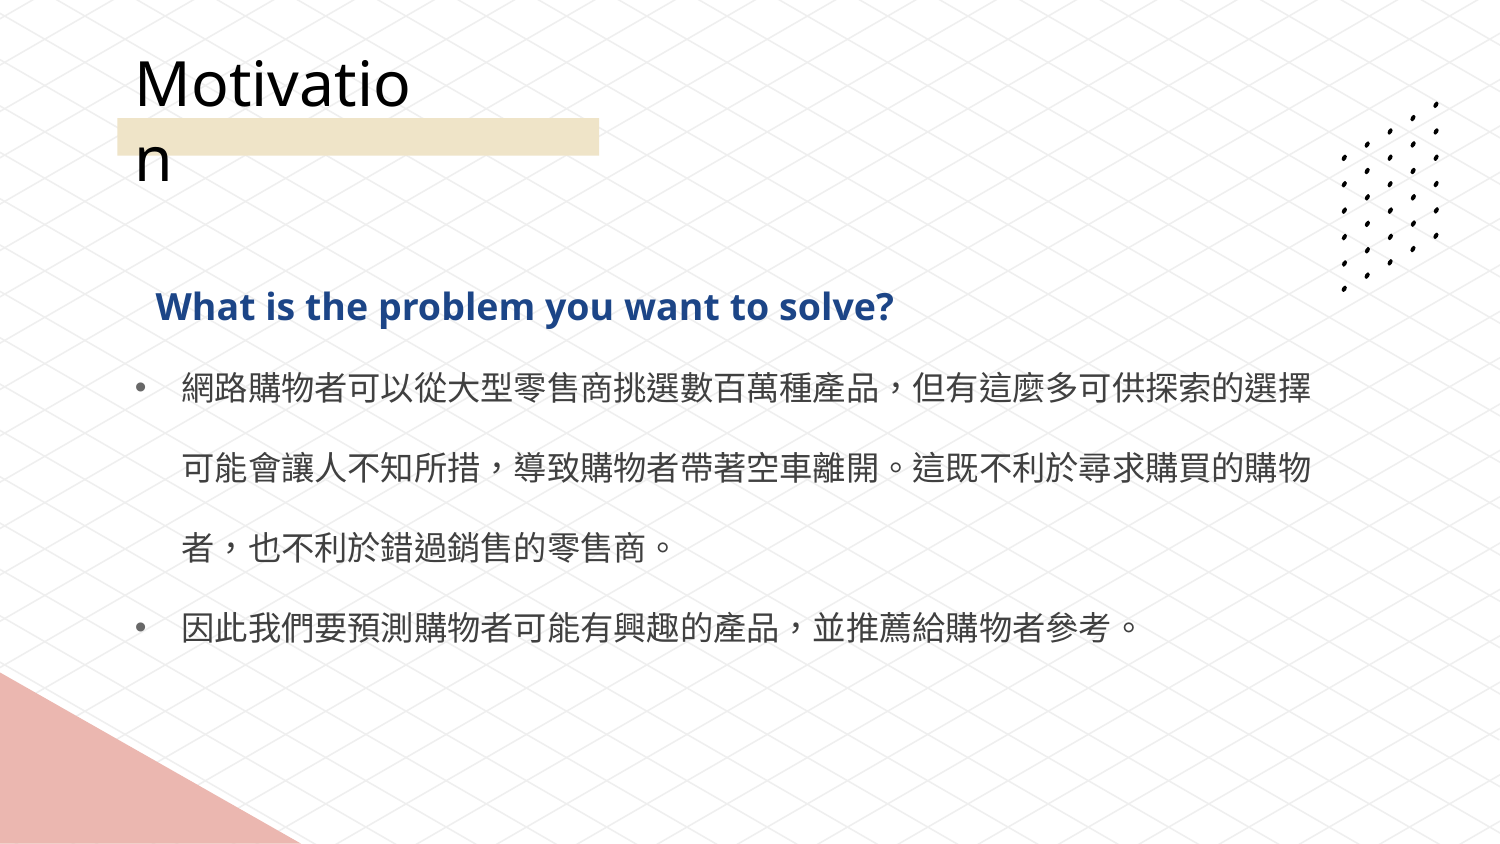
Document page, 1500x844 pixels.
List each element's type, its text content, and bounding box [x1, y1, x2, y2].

title Motivation [119, 82, 462, 156]
text_box [462, 118, 600, 156]
list What is the problem you want to solve? 網路購物者可以從大型零售商挑選數百萬種產品，但有這麼多可供探索的選擇可能會讓人不知所措，導致購物者帶著空車離開。這既不利於尋求購買的購物者，也不利於錯過銷售的零售商。 因此我們要預測購物者可能有興趣的產品，並推薦給購物者參考。 [119, 222, 1358, 680]
